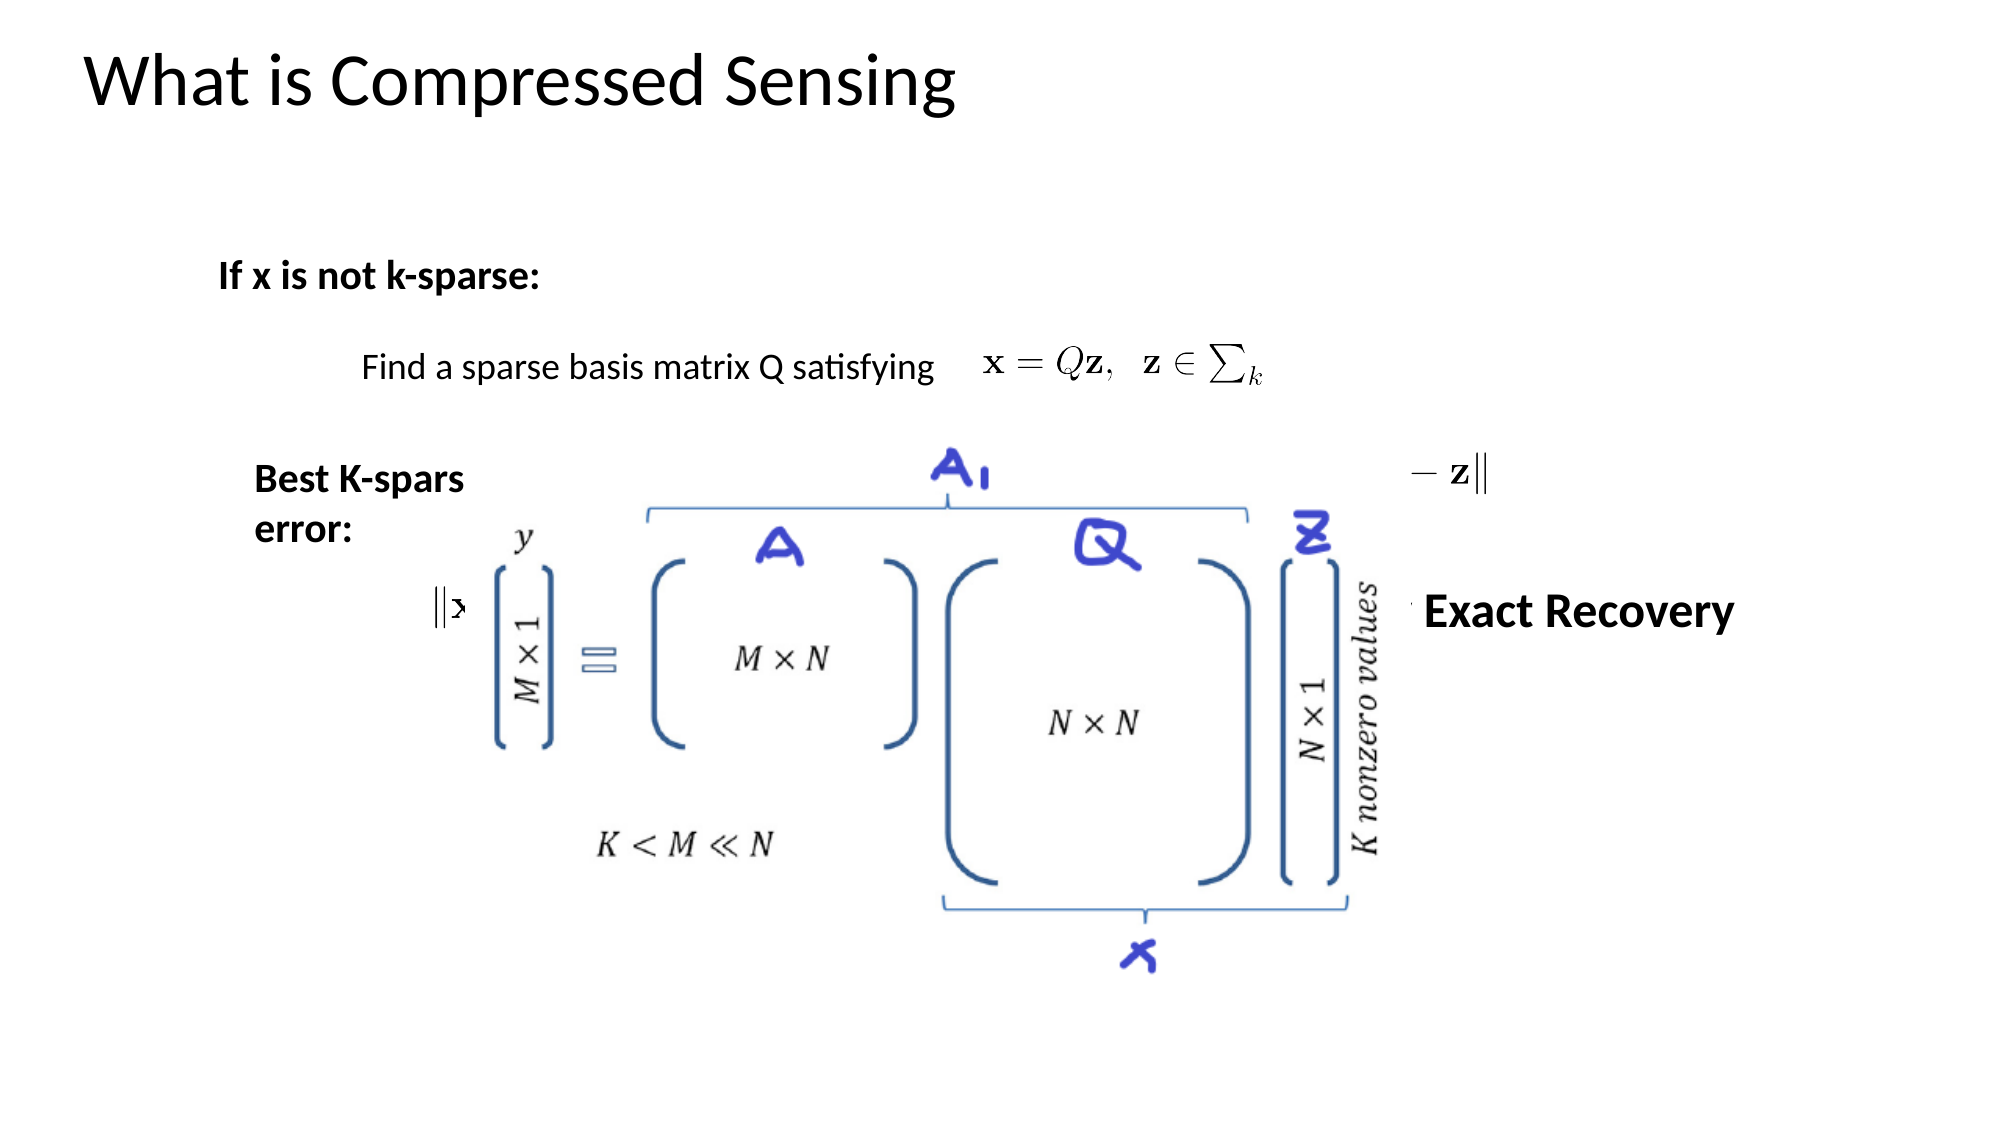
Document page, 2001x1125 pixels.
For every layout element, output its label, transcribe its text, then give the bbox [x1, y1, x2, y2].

picture [983, 344, 1262, 385]
text_box Best K-sparsity approximation error: [239, 443, 894, 559]
text_box What is Compressed Sensing [69, 23, 2000, 129]
text_box Nearly Exact Recovery [1411, 570, 1900, 645]
picture [435, 444, 1486, 976]
text_box Find a sparse basis matrix Q satisfying [346, 334, 1337, 394]
text_box If x is not k-sparse: [203, 240, 842, 305]
